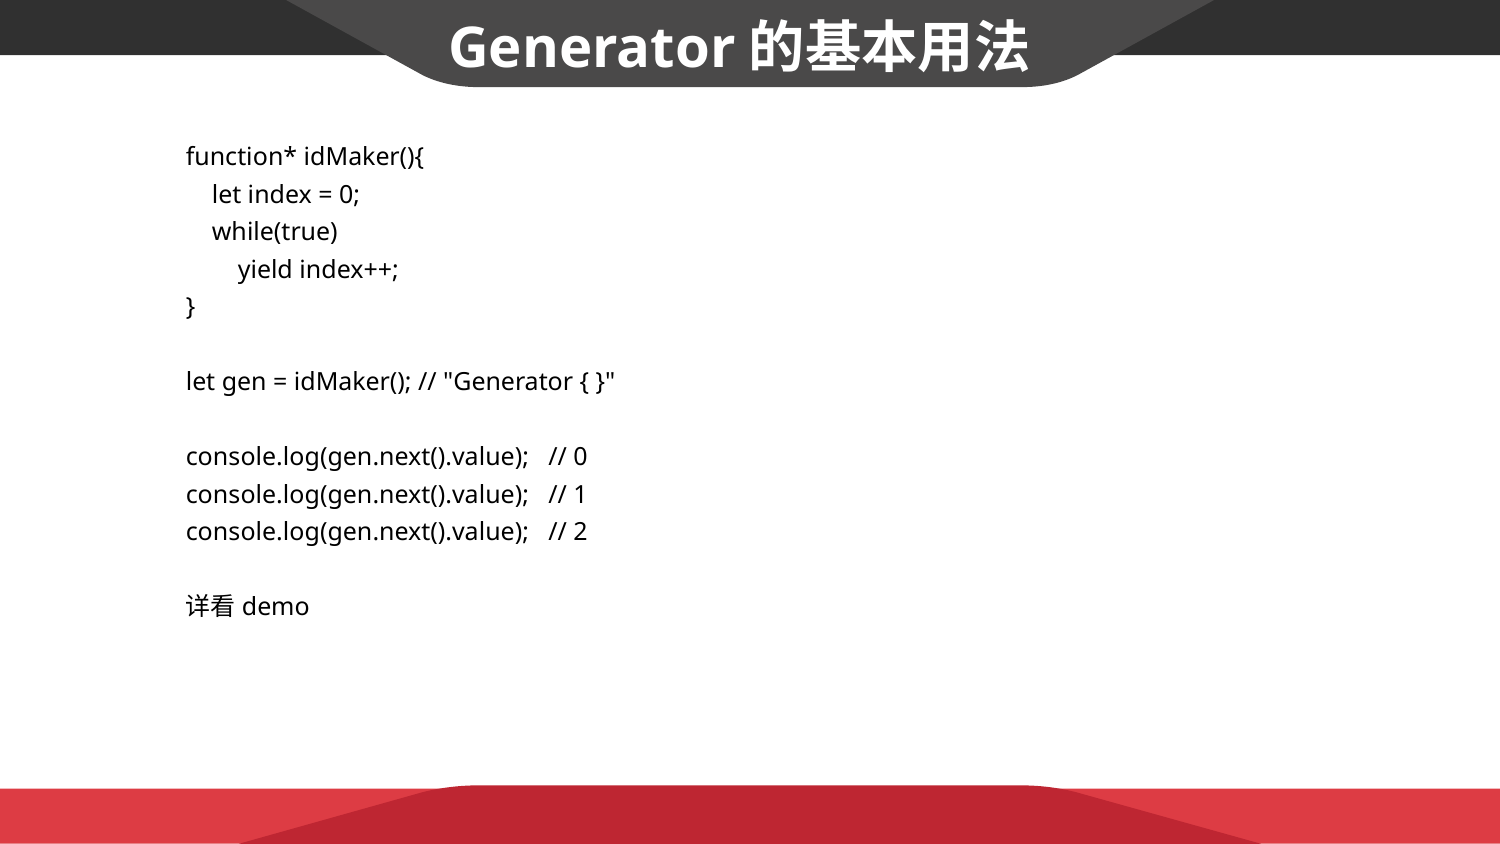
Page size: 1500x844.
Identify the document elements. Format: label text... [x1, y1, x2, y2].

text_box [1215, 0, 1500, 56]
text_box function* idMaker(){ let index = 0; while(true) yield index++; } let gen = idMaker(); // "Generator { }" console.log(gen.next().value); // 0 console.log(gen.next().value); // 1 console.log(gen.next().value); // 2 详看demo [171, 138, 1367, 710]
text_box [0, 0, 286, 56]
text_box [286, 0, 1215, 88]
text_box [0, 785, 1500, 844]
